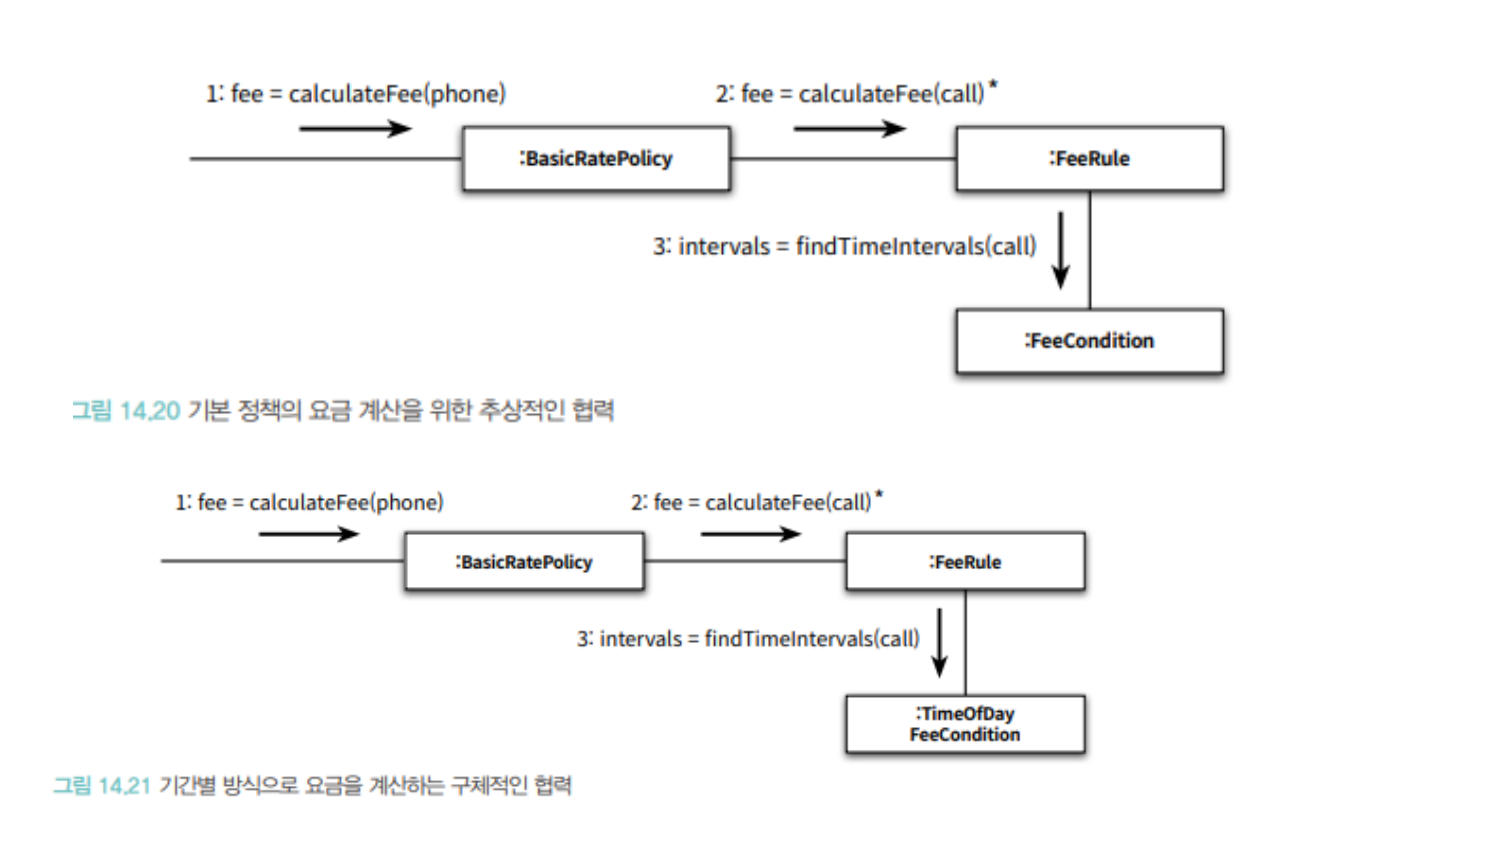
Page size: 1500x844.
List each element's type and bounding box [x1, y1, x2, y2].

picture [49, 463, 1109, 819]
picture [73, 56, 1261, 431]
